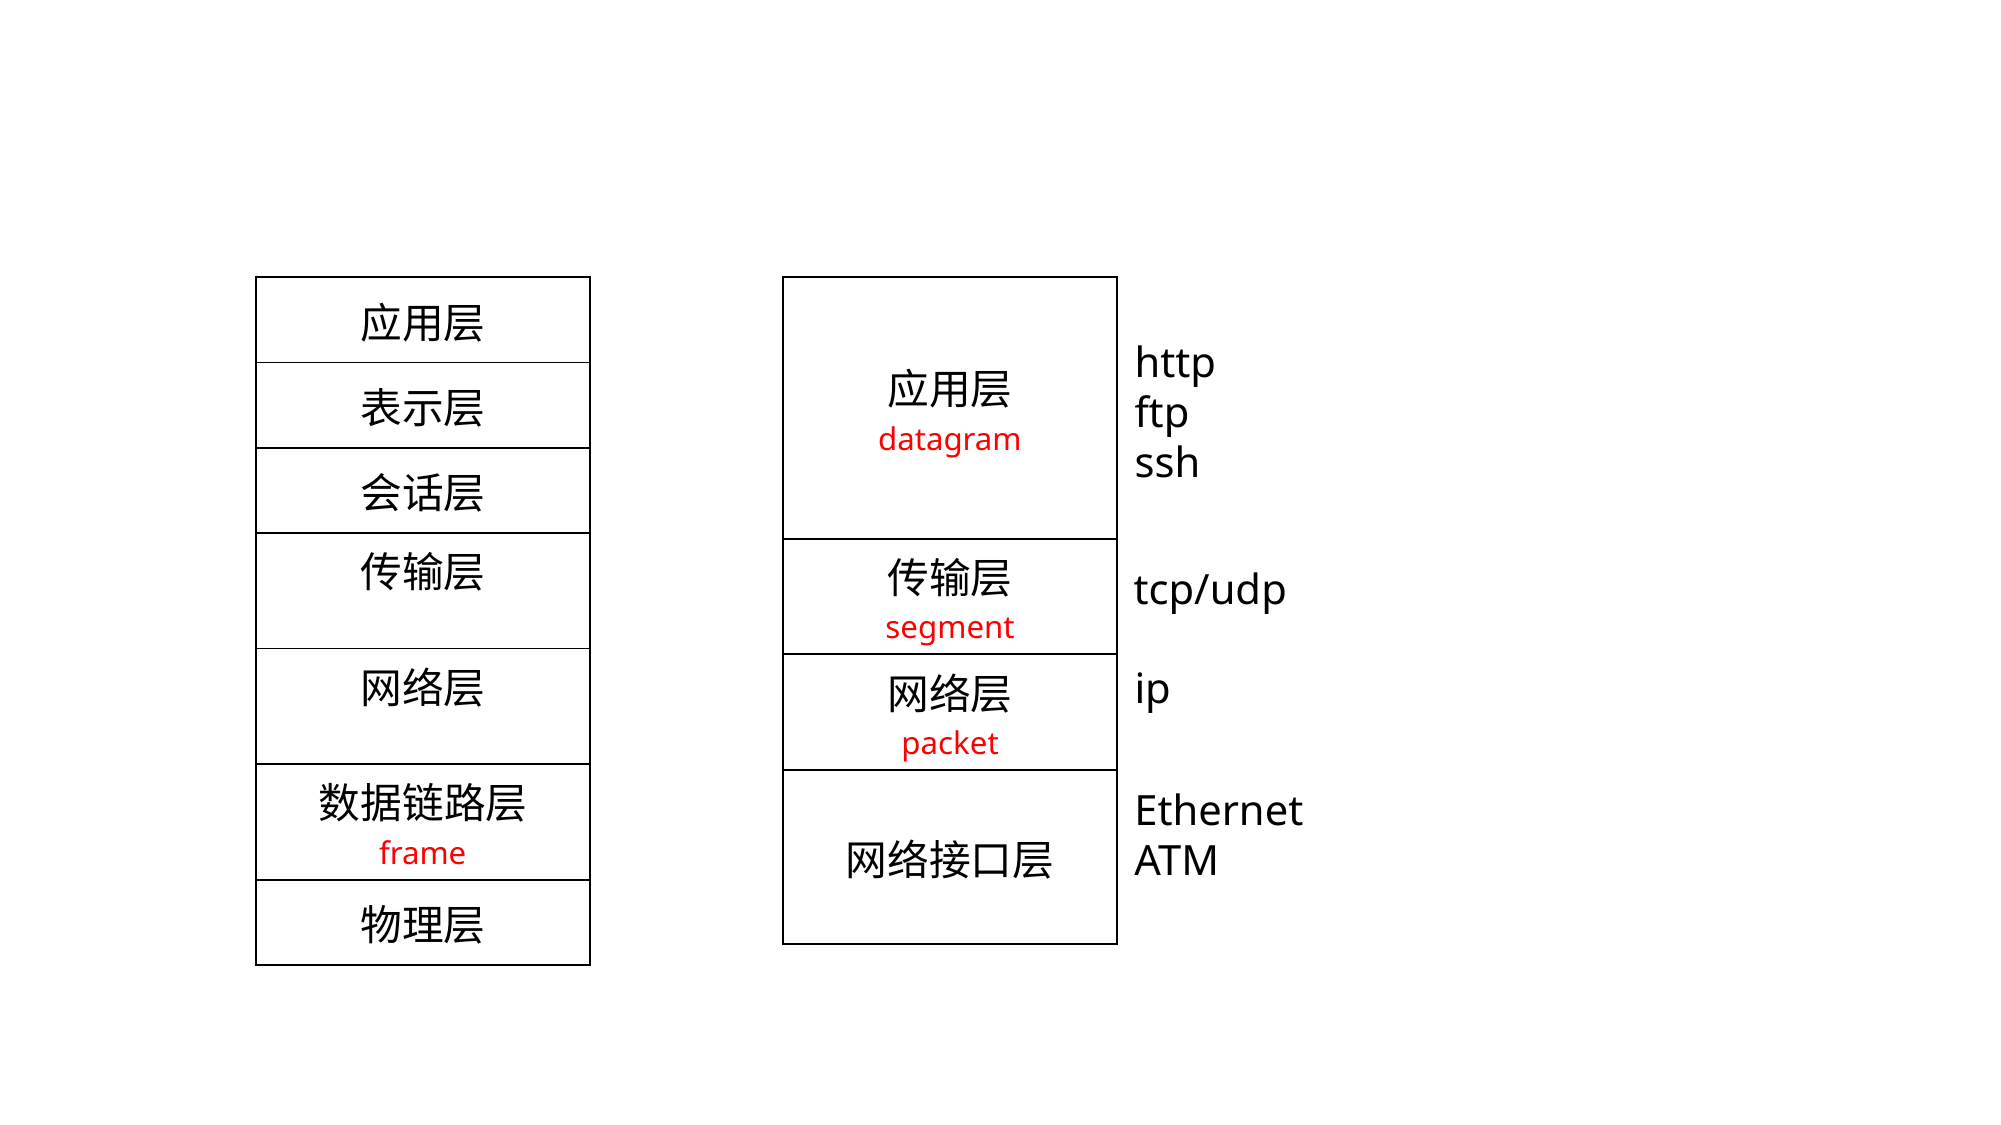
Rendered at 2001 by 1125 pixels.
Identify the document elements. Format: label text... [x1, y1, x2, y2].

text_box Ethernet ATM [1119, 776, 1319, 891]
text_box ip [1119, 654, 1187, 720]
table_cell 表示层 [257, 363, 589, 447]
table_cell 传输层 [257, 534, 589, 648]
text_box tcp/udp [1118, 555, 1302, 621]
table_header 应用层 datagram [784, 278, 1116, 538]
table_cell 网络层 packet [784, 655, 1116, 769]
table_cell 物理层 [257, 881, 589, 964]
table_cell 网络接口层 [784, 771, 1116, 943]
table_cell 会话层 [257, 449, 589, 532]
text_box http ftp ssh [1119, 328, 1232, 494]
table_cell 数据链路层 frame [257, 765, 589, 879]
table_cell 传输层 segment [784, 540, 1116, 653]
table_cell 网络层 [257, 649, 589, 763]
table_header 应用层 [257, 278, 589, 362]
